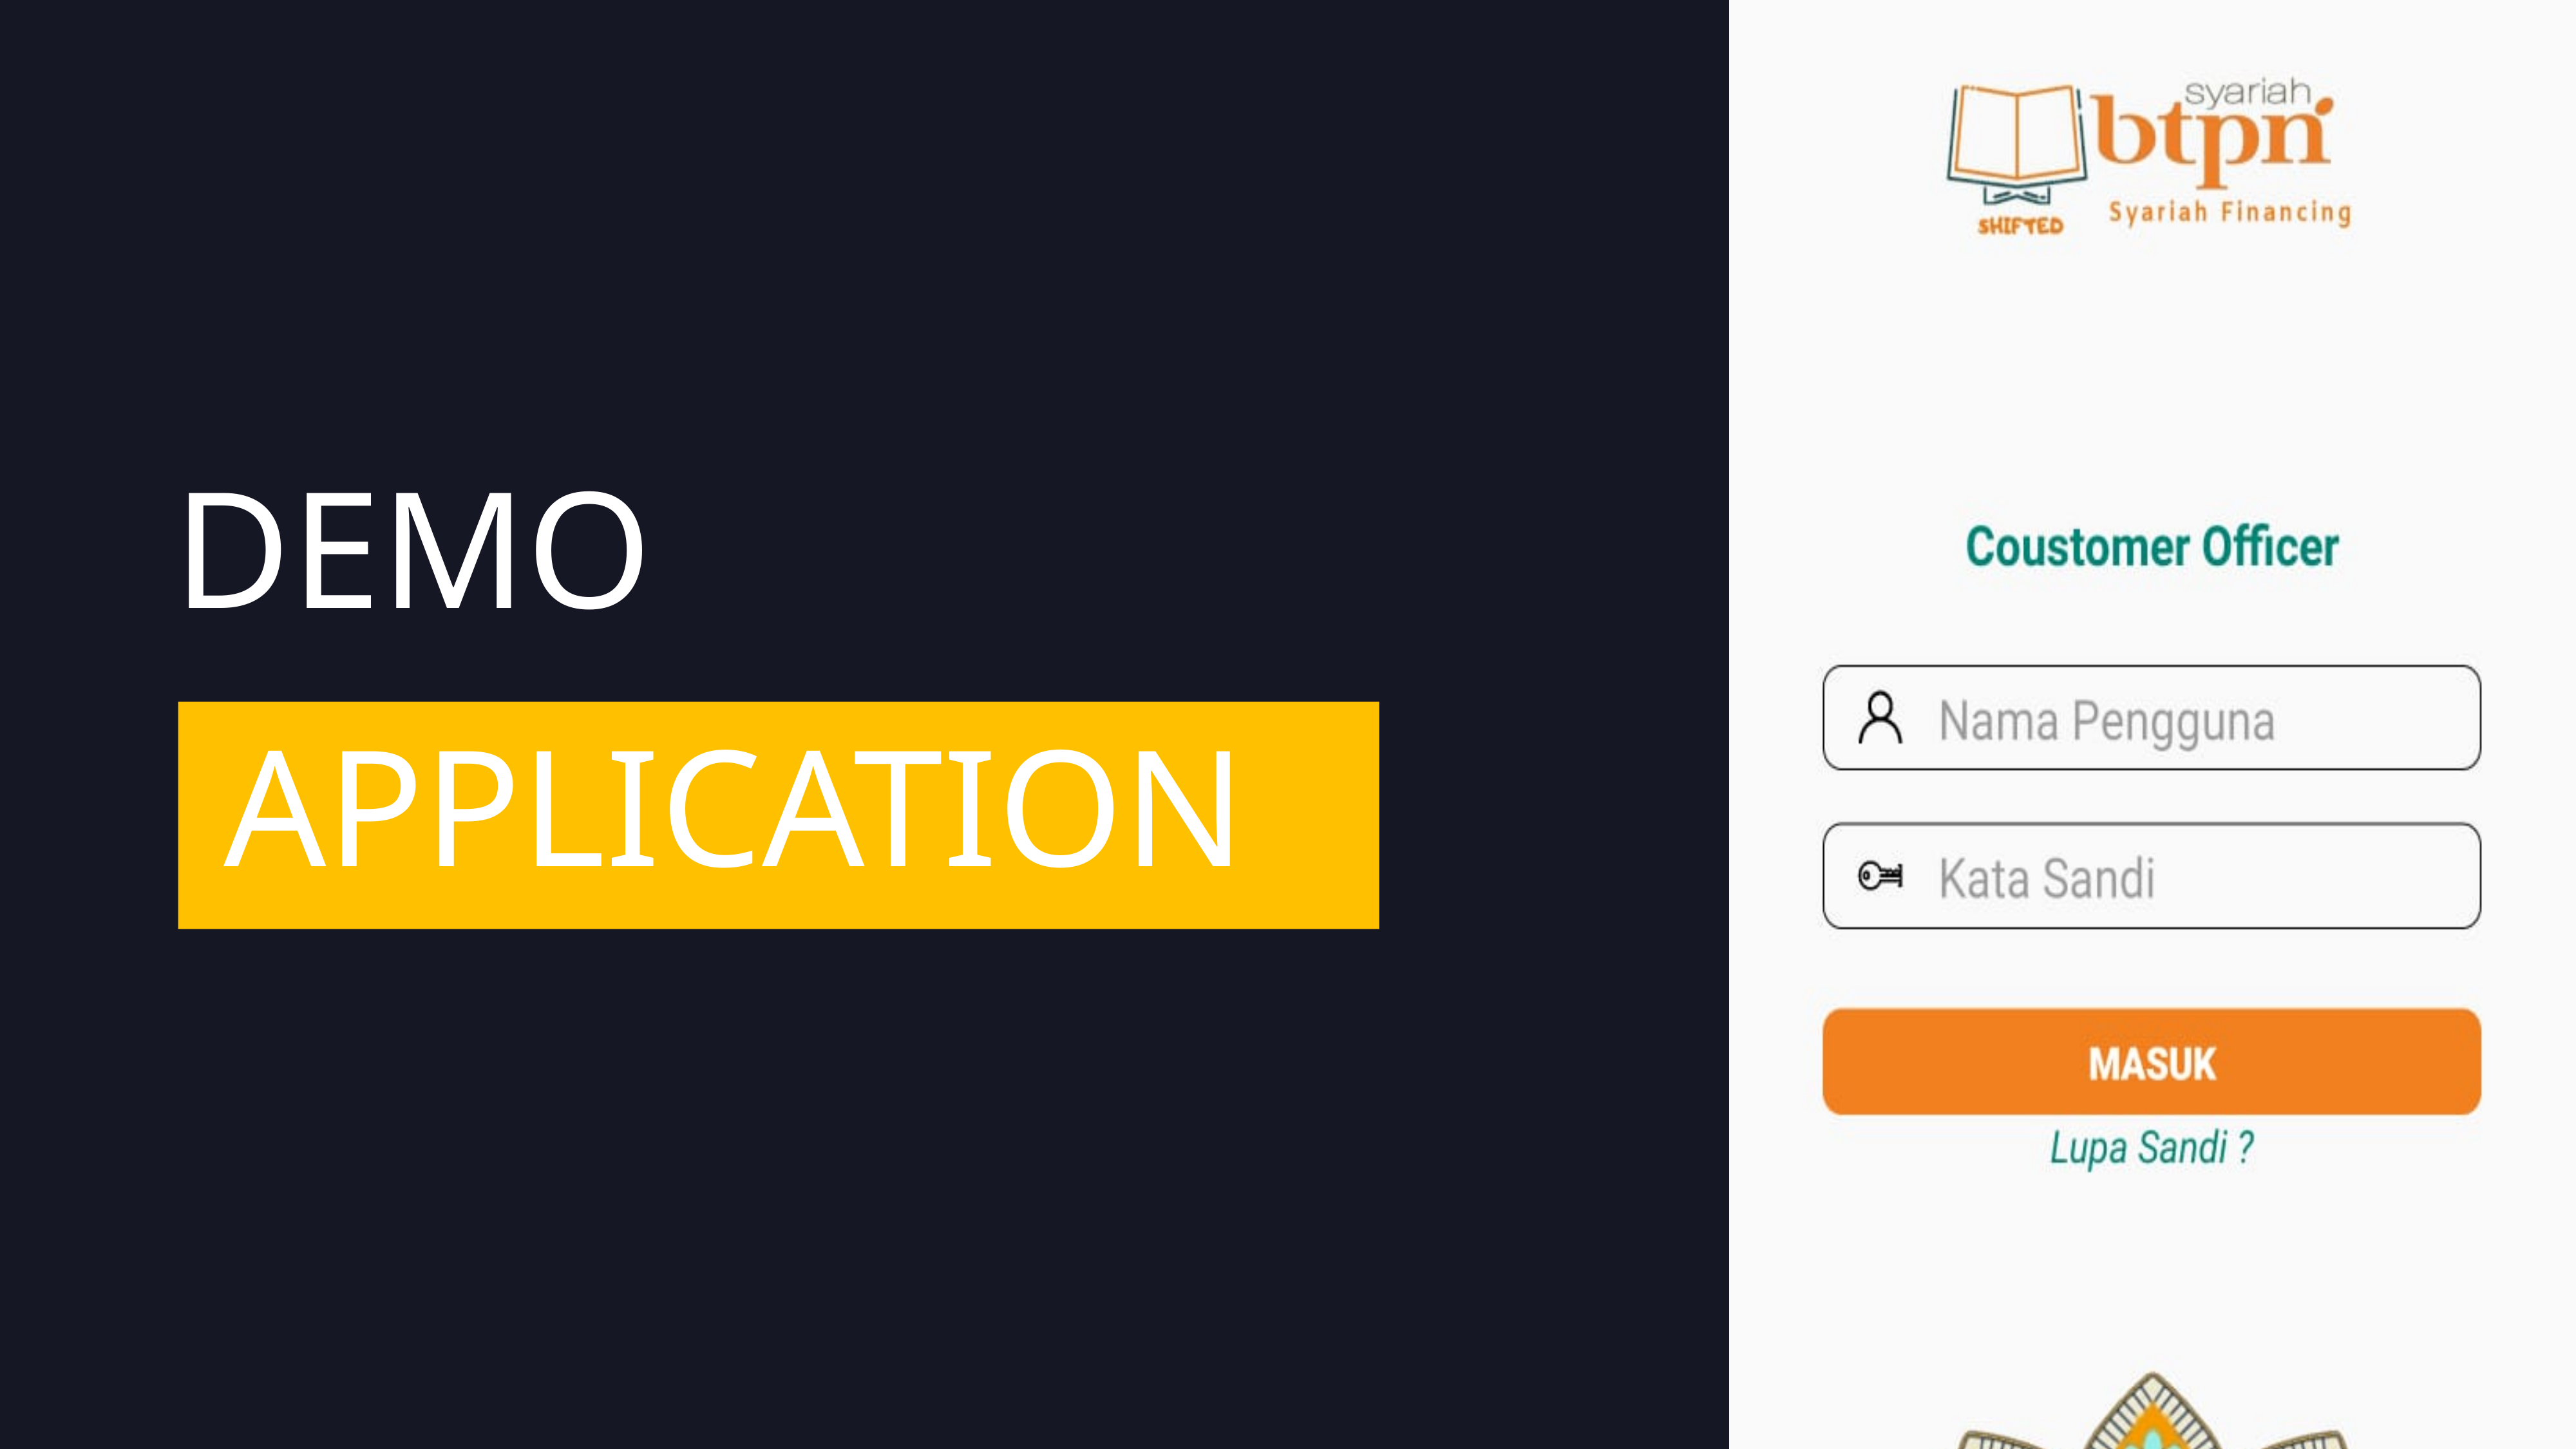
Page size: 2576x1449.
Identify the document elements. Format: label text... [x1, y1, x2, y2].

text_box DEMO [169, 442, 831, 641]
picture [1729, 0, 2576, 1449]
text_box APPLICATION [178, 701, 1379, 929]
